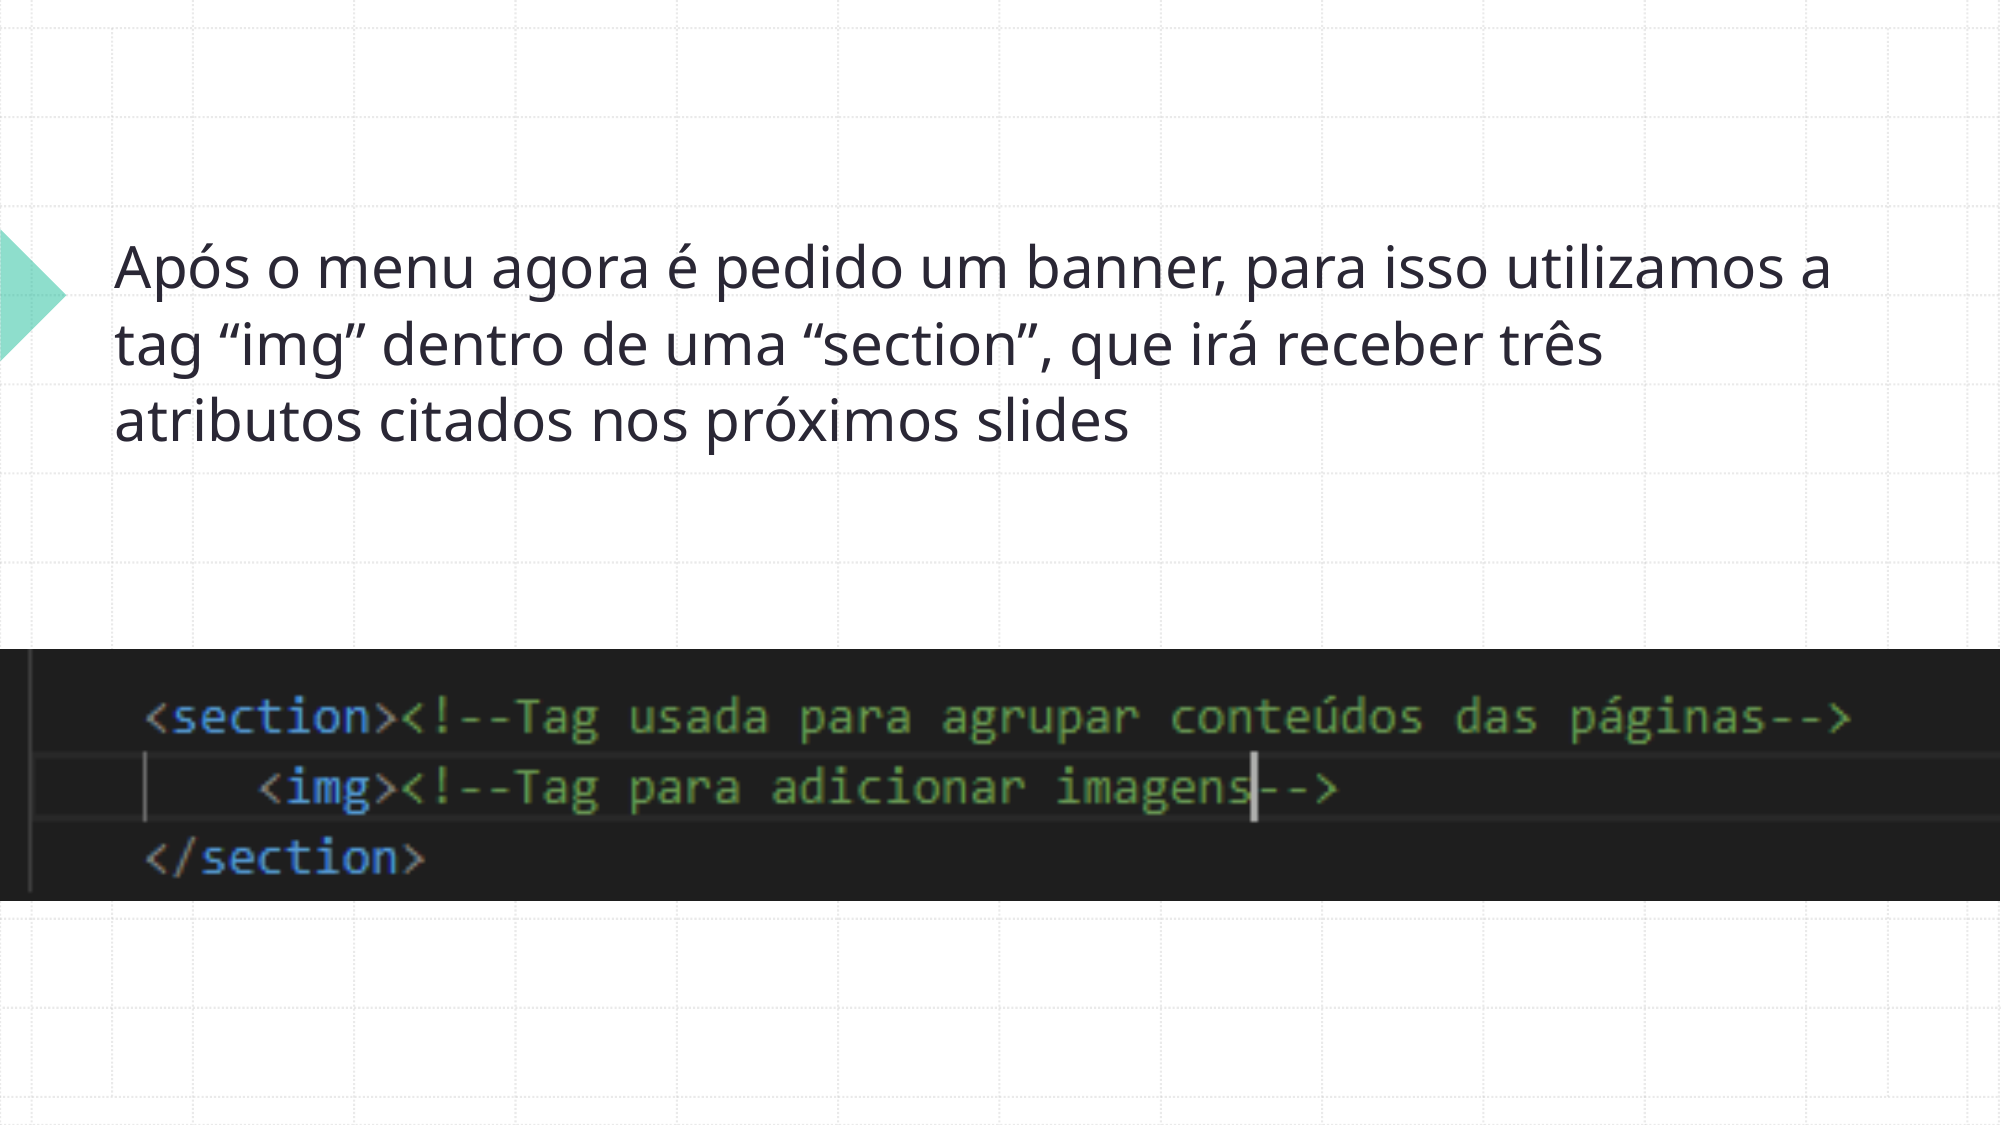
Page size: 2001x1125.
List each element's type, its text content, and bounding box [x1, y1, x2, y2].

picture [0, 649, 2000, 901]
list Após o menu agora é pedido um banner, para isso utilizamos a tag “img” dentro de uma “section”, que irá receber três atributos citados nos próximos slides [99, 215, 1859, 476]
